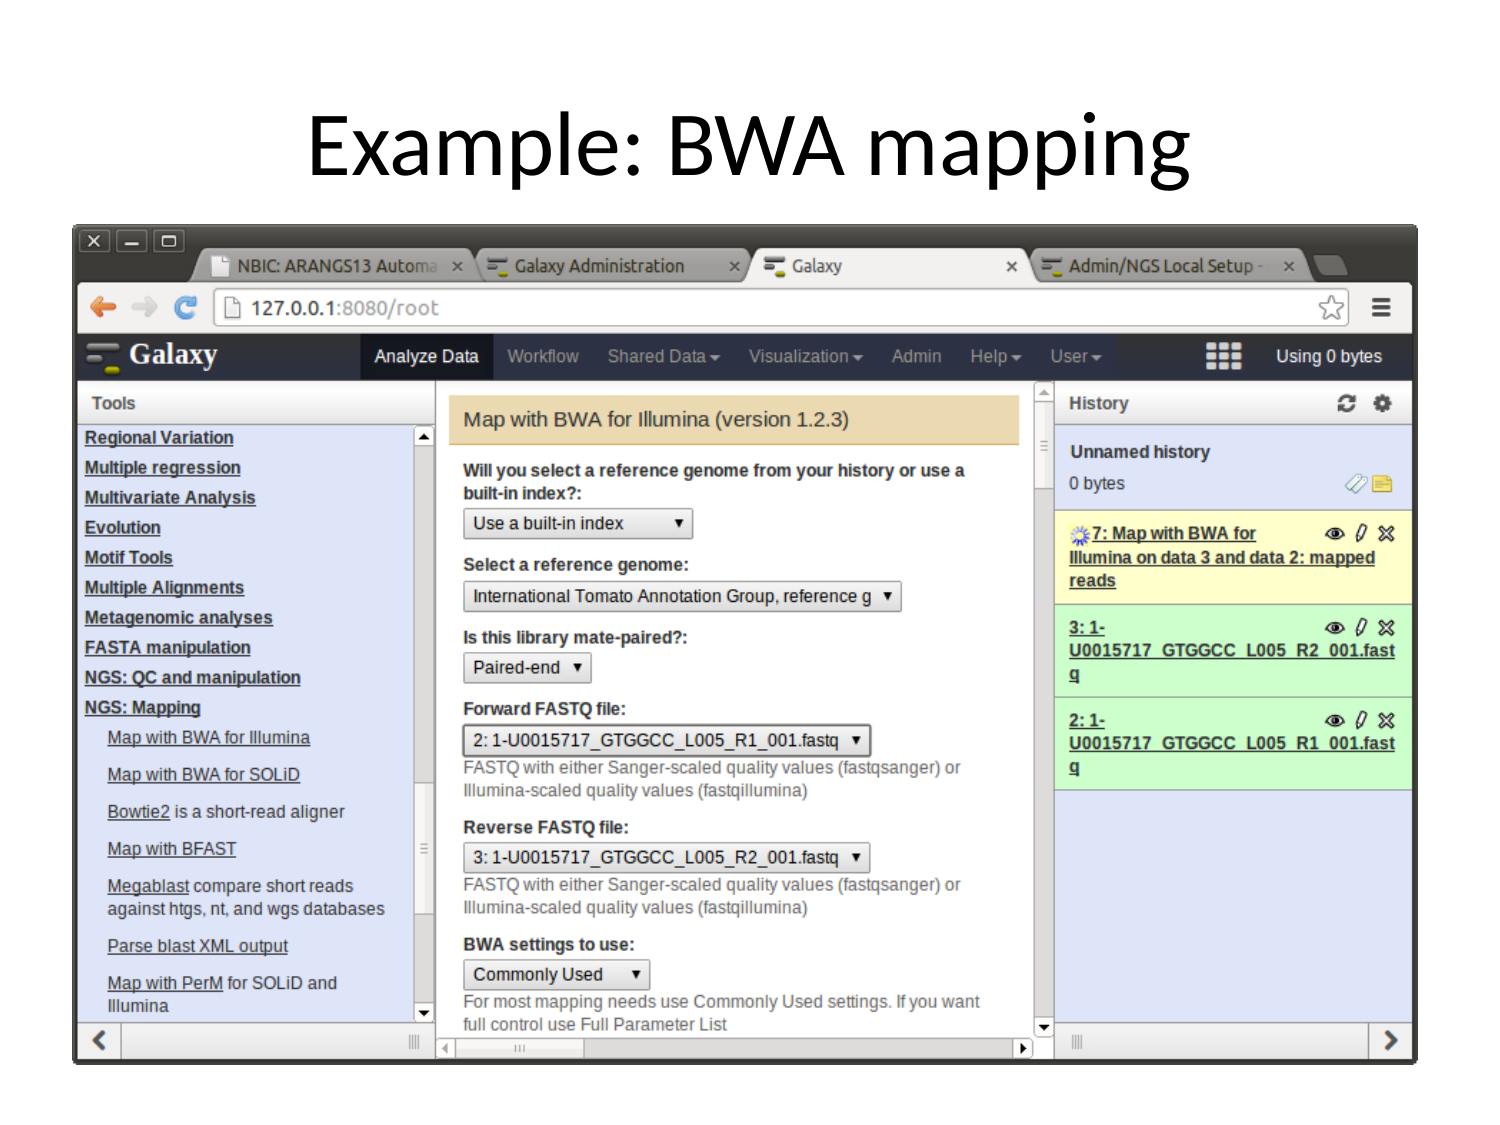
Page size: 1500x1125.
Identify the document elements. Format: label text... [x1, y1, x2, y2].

picture [72, 223, 1419, 1066]
text_box Example: BWA mapping [75, 45, 1425, 232]
